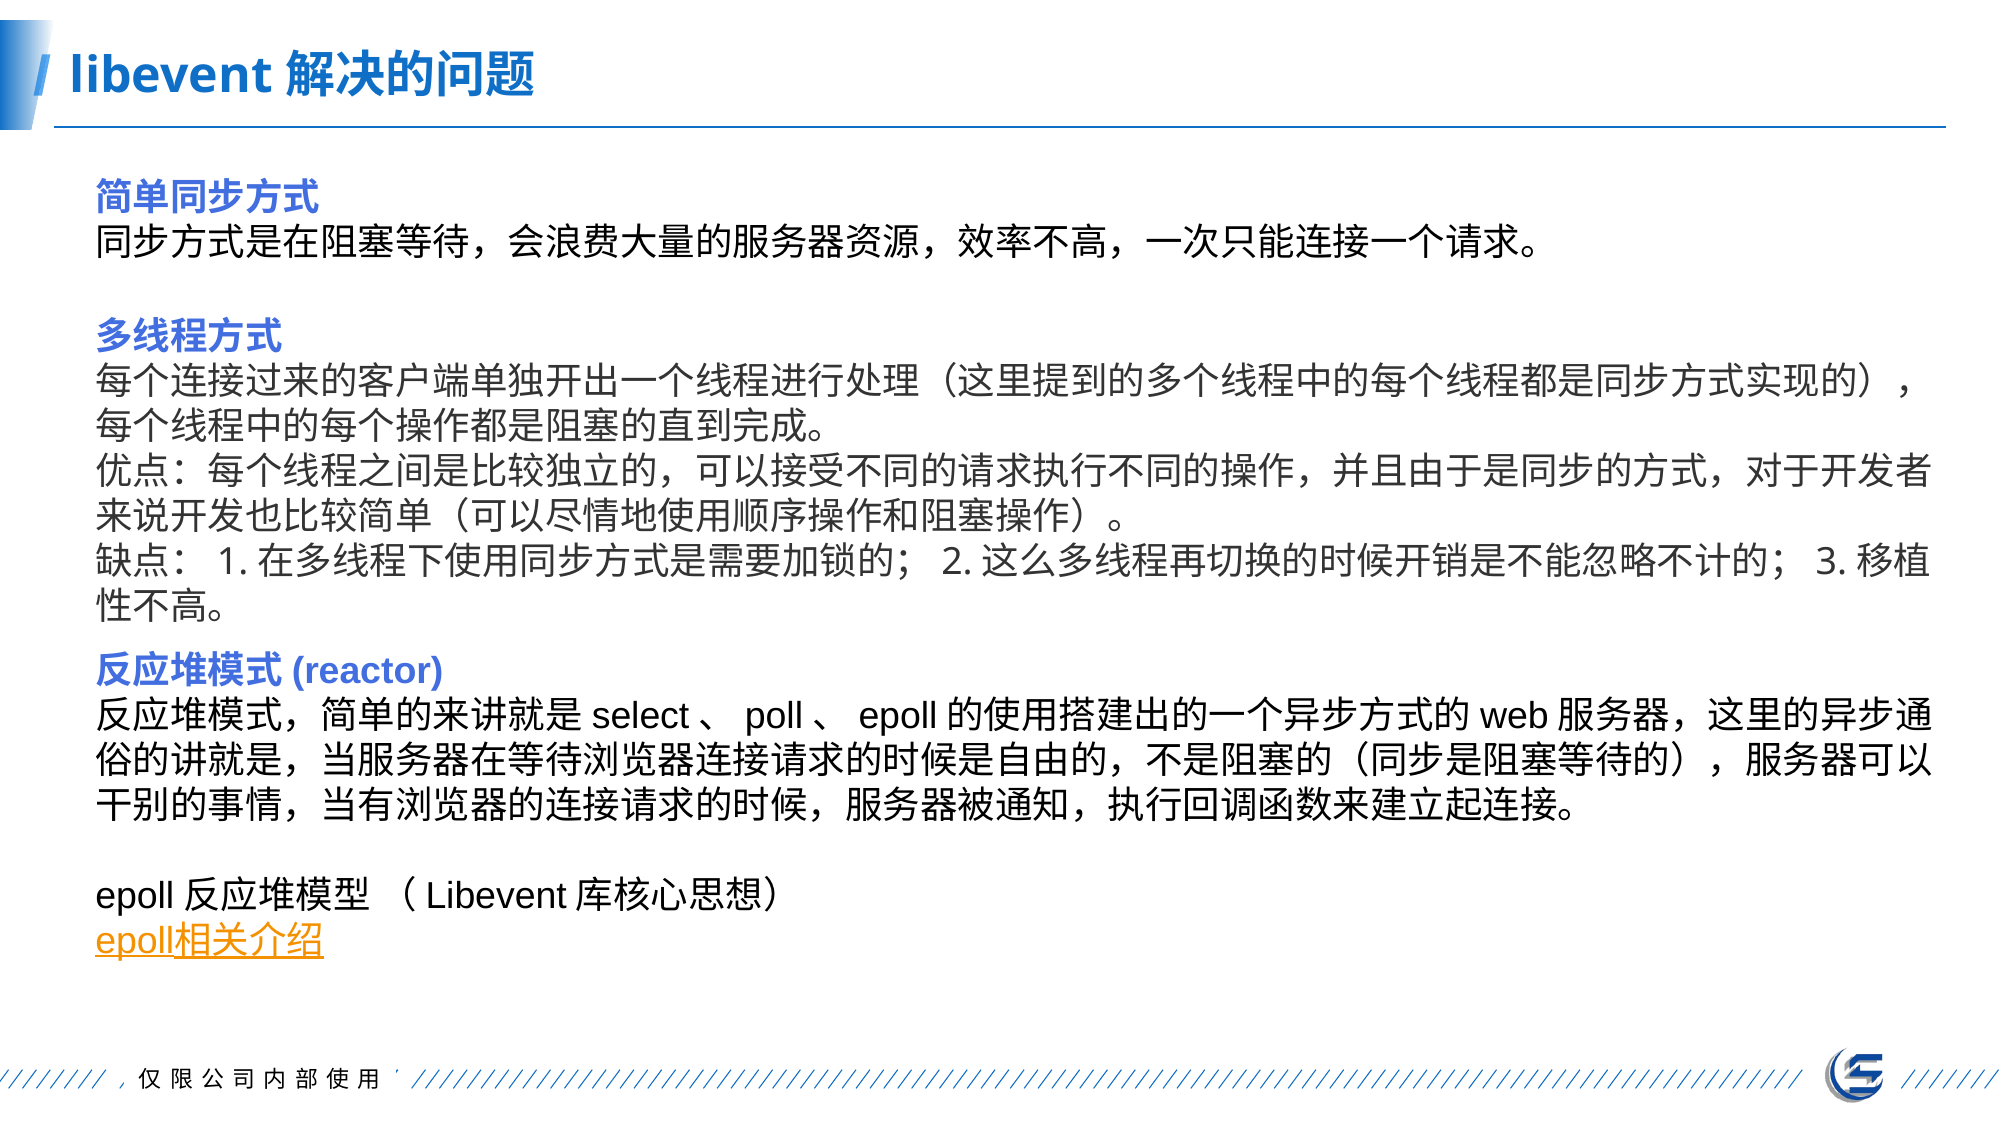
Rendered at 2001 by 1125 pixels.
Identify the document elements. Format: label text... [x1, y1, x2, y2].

text_box 多线程方式 每个连接过来的客户端单独开出一个线程进行处理（这里提到的多个线程中的每个线程都是同步方式实现的），每个线程中的每个操作都是阻塞的直到完成。 优点：每个线程之间是比较独立的，可以接受不同的请求执行不同的操作，并且由于是同步的方式，对于开发者来说开发也比较简单（可以尽情地使用顺序操作和阻塞操作）。 缺点：1.在多线程下使用同步方式是需要加锁的；2.这么多线程再切换的时候开销是不能忽略不计的；3.移植性不高。 [80, 304, 1982, 635]
picture [1817, 1042, 1893, 1107]
text_box 简单同步方式 同步方式是在阻塞等待，会浪费大量的服务器资源，效率不高，一次只能连接一个请求。 [80, 165, 1954, 271]
list libevent解决的问题 [54, 41, 953, 105]
text_box 反应堆模式(reactor) 反应堆模式，简单的来讲就是select、poll、epoll的使用搭建出的一个异步方式的web服务器，这里的异步通俗的讲就是，当服务器在等待浏览器连接请求的时候是自由的，不是阻塞的（同步是阻塞等待的），服务器可以干别的事情，当有浏览器的连接请求的时候，服务器被通知，执行回调函数来建立起连接。 epoll反应堆模型 （Libevent库核心思想） epoll相关介绍 [80, 638, 1954, 978]
